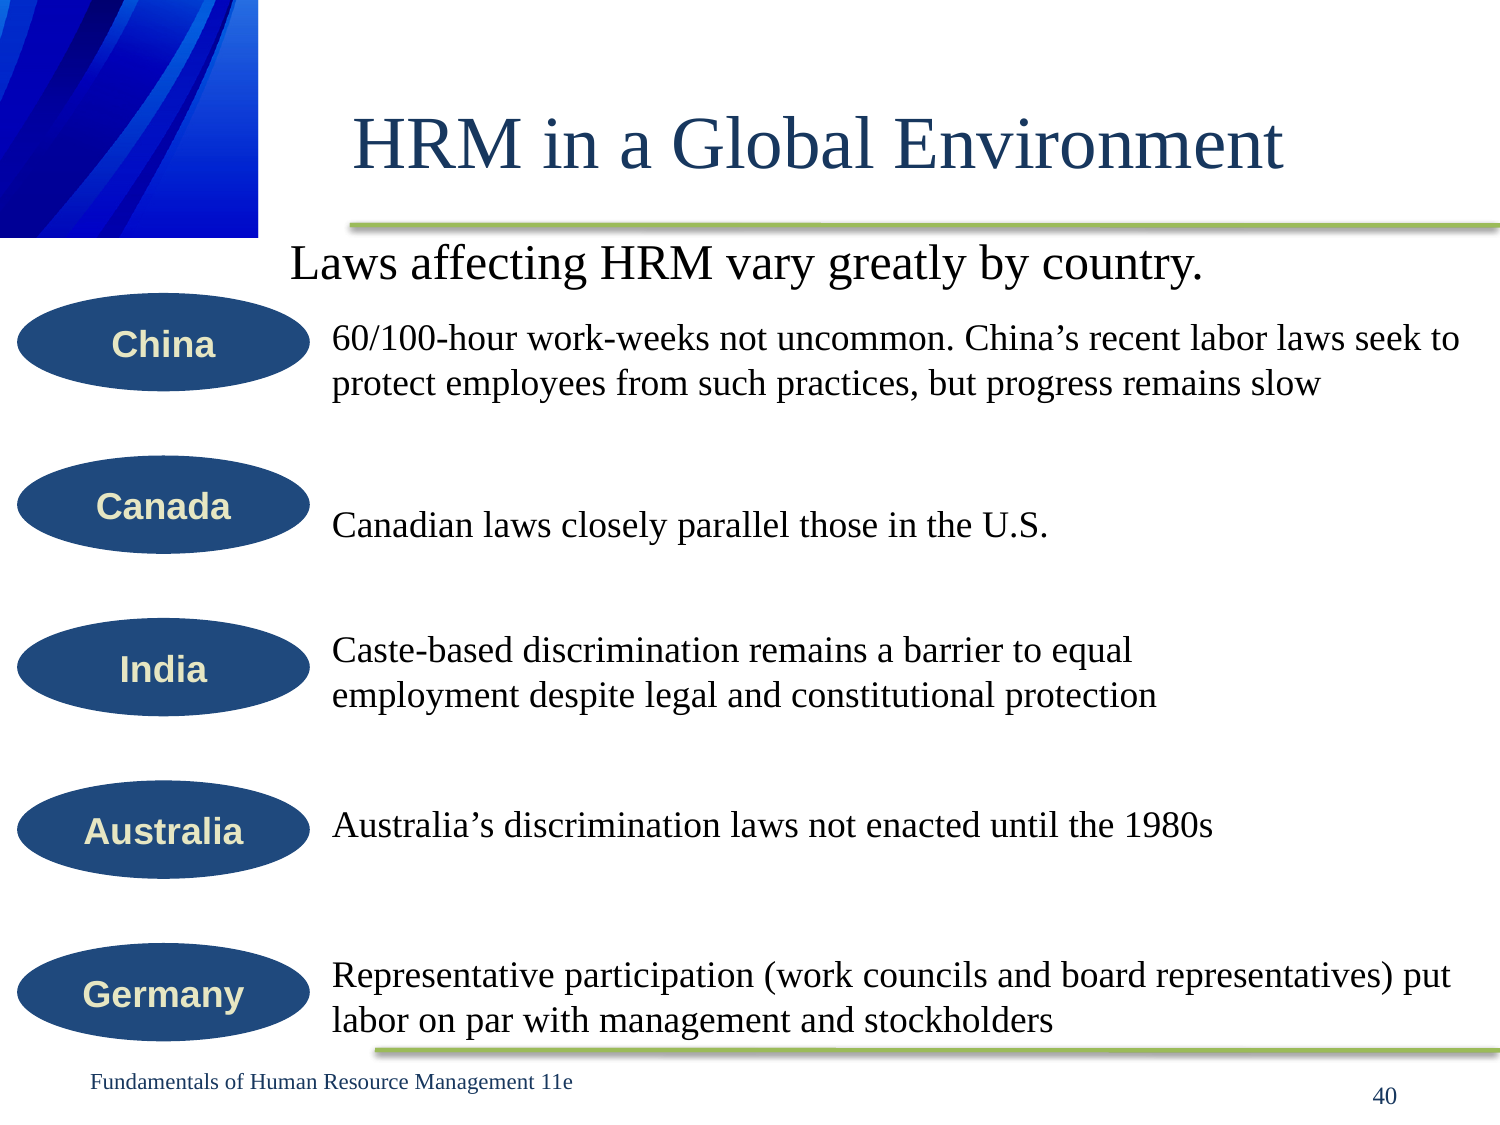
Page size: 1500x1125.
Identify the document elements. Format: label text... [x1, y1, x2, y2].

text_box Canadian laws closely parallel those in the U.S. [317, 492, 1232, 553]
text_box [175, 219, 1347, 263]
text_box China [17, 292, 310, 392]
slide_number 40 [1062, 1065, 1413, 1125]
text_box Laws affecting HRM vary greatly by country. [275, 222, 1458, 298]
text_box Representative participation (work councils and board representatives) put labor on par with management and stockholders [317, 942, 1500, 1048]
text_box Australia [17, 780, 310, 879]
text_box Australia’s discrimination laws not enacted until the 1980s [317, 792, 1363, 853]
text_box Caste-based discrimination remains a barrier to equal employment despite legal and constitutional protection [317, 617, 1262, 723]
text_box India [17, 617, 310, 717]
text_box Germany [17, 942, 310, 1042]
text_box Canada [17, 455, 310, 554]
footer Fundamentals of Human Resource Management 11e [75, 1050, 638, 1110]
text_box 60/100-hour work-weeks not uncommon. China’s recent labor laws seek to protect employees from such practices, but progress remains slow [317, 305, 1500, 411]
picture [0, 0, 259, 238]
title HRM in a Global Environment [337, 44, 1426, 222]
